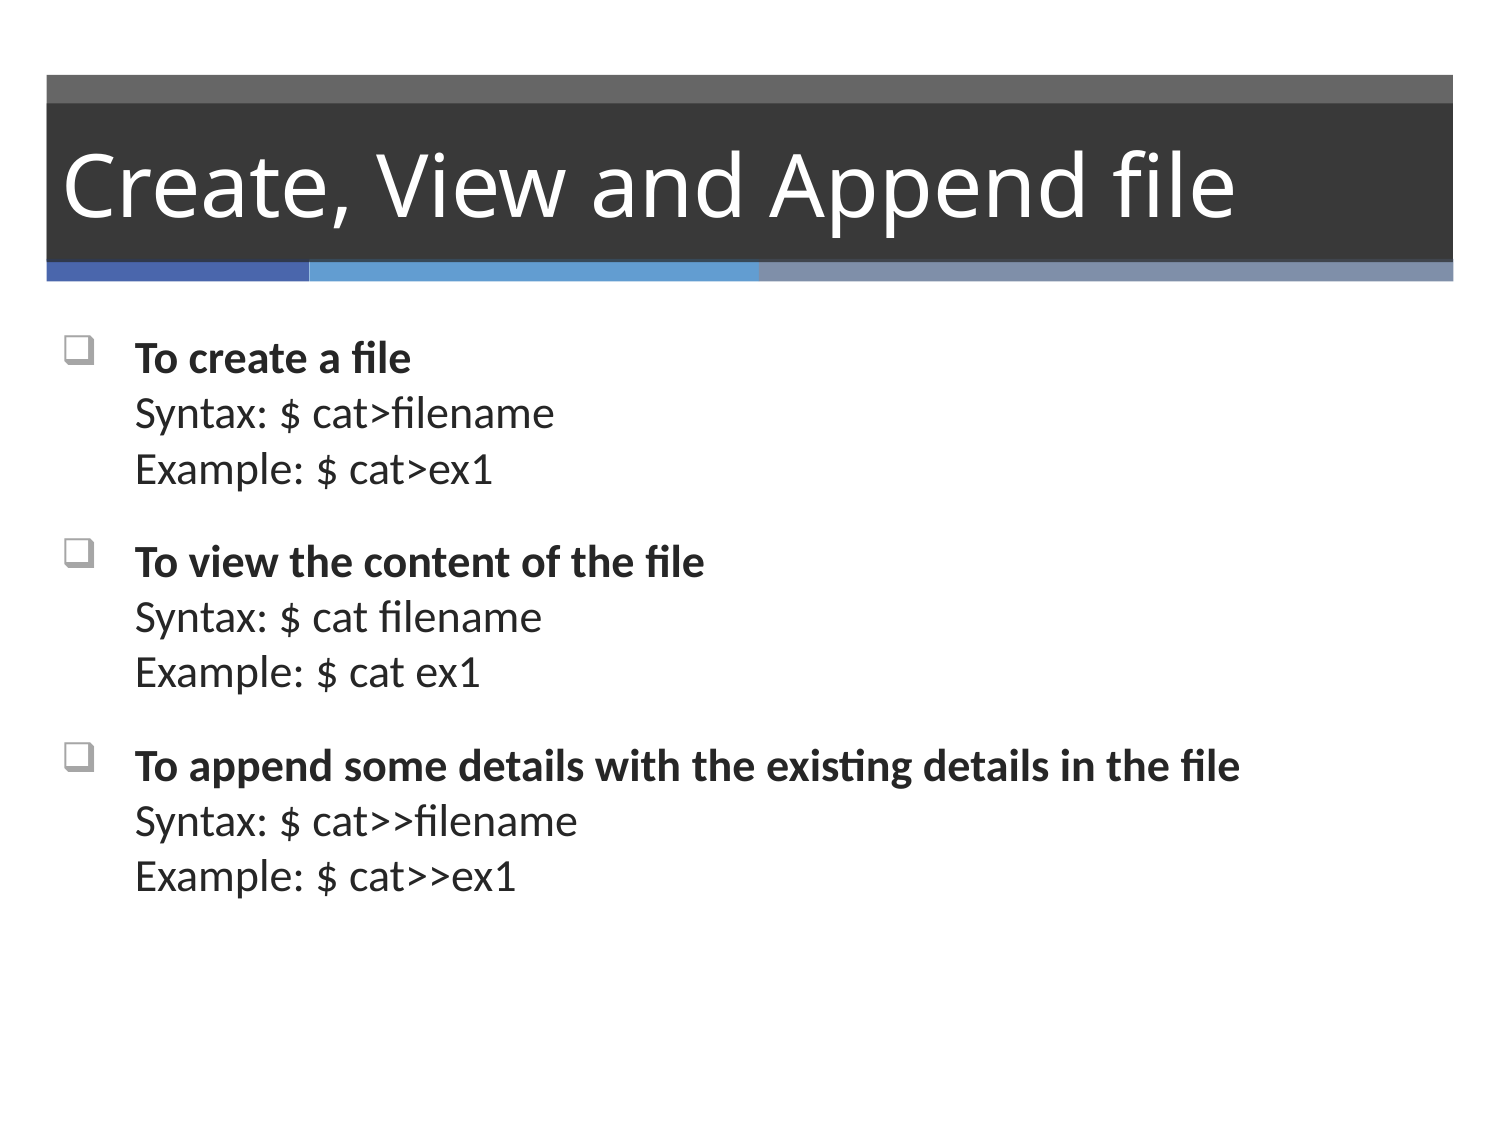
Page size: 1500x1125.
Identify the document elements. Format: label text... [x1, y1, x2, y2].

text_box Create, View and Append file [46, 103, 1453, 263]
text_box To create a file Syntax: $ cat>filename Example: $ cat>ex1 To view the content of the file Syntax: $ cat filename Example: $ cat ex1 To append some details with the existing details in the file Syntax: $ cat>>filename Example: $ cat>>ex1 [46, 320, 1453, 1005]
